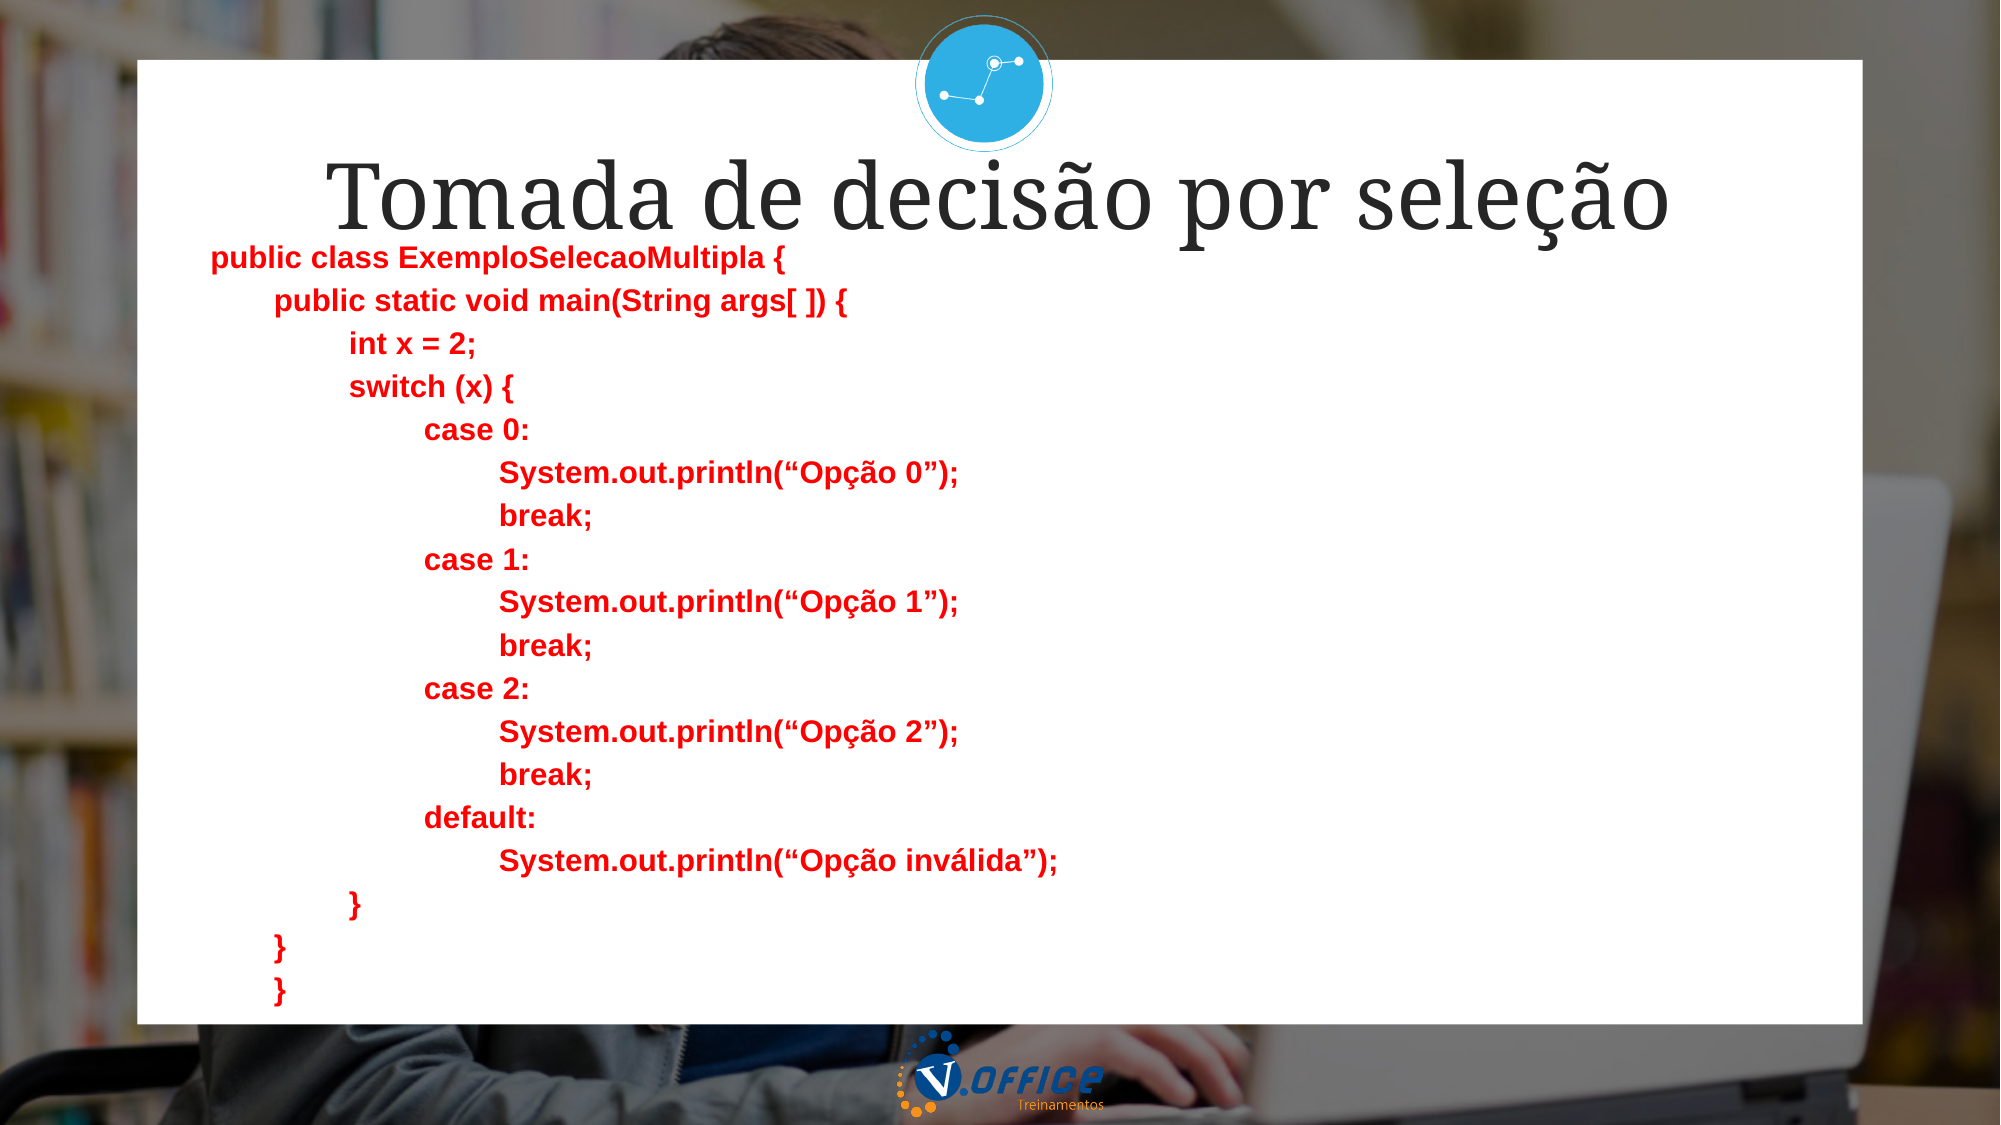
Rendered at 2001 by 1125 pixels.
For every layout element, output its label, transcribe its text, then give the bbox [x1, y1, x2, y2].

text_box public class ExemploSelecaoMultipla { public static void main(String args[ ]) { int x = 2; switch (x) { case 0: System.out.println(“Opção 0”); break; case 1: System.out.println(“Opção 1”); break; case 2: System.out.println(“Opção 2”); break; default: System.out.println(“Opção inválida”); } } } [195, 224, 1807, 830]
text_box Tomada de decisão por seleção [212, 86, 1788, 224]
picture [0, 0, 2000, 1125]
